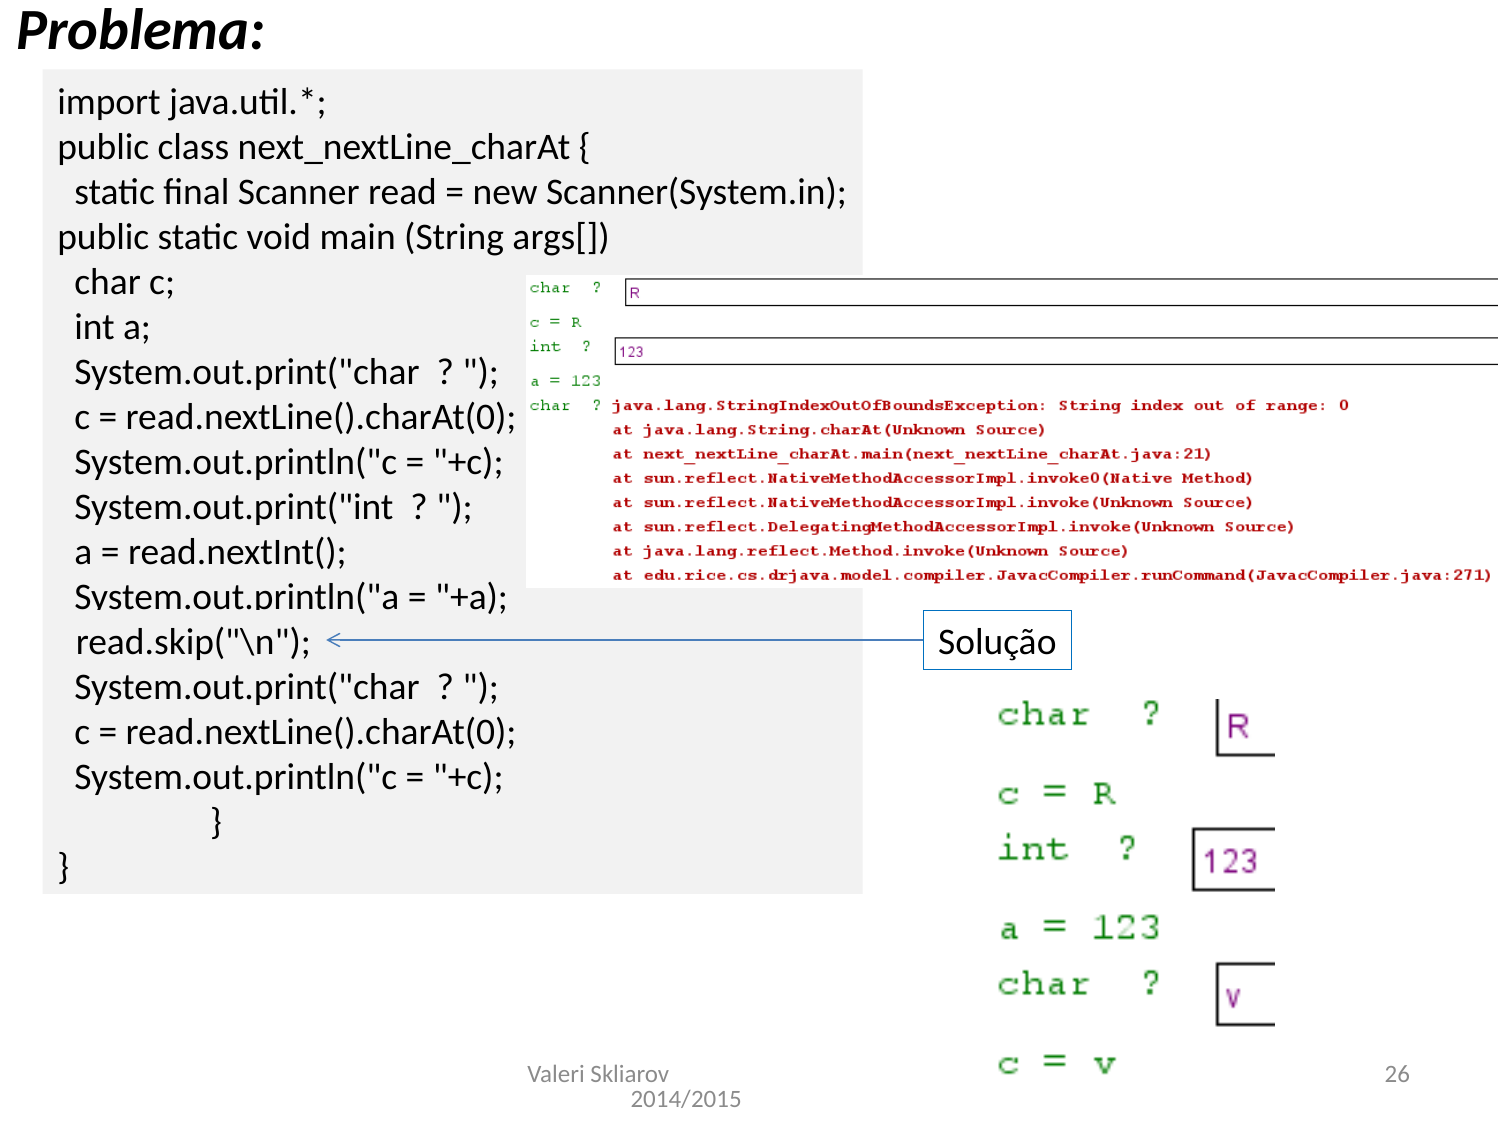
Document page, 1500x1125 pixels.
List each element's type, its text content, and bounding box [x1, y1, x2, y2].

picture [526, 274, 1499, 588]
picture [992, 699, 1276, 1085]
text_box import java.util.*; public class next_nextLine_charAt { static final Scanner read = new Scanner(System.in); public static void main (String args[]) char c; int a; System.out.print("char ? "); c = read.nextLine().charAt(0); System.out.println("c = "+c); System.out.print("int ? "); a = read.nextInt(); System.out.println("a = "+a); System.out.print("char ? "); c = read.nextLine().charAt(0); System.out.println("c = "+c); } } [42, 69, 863, 894]
slide_number 26 [1074, 1042, 1425, 1103]
footer Valeri Skliarov 2014/2015 [512, 1042, 988, 1103]
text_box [54, 609, 1073, 671]
text_box Problema: [1, 0, 281, 69]
